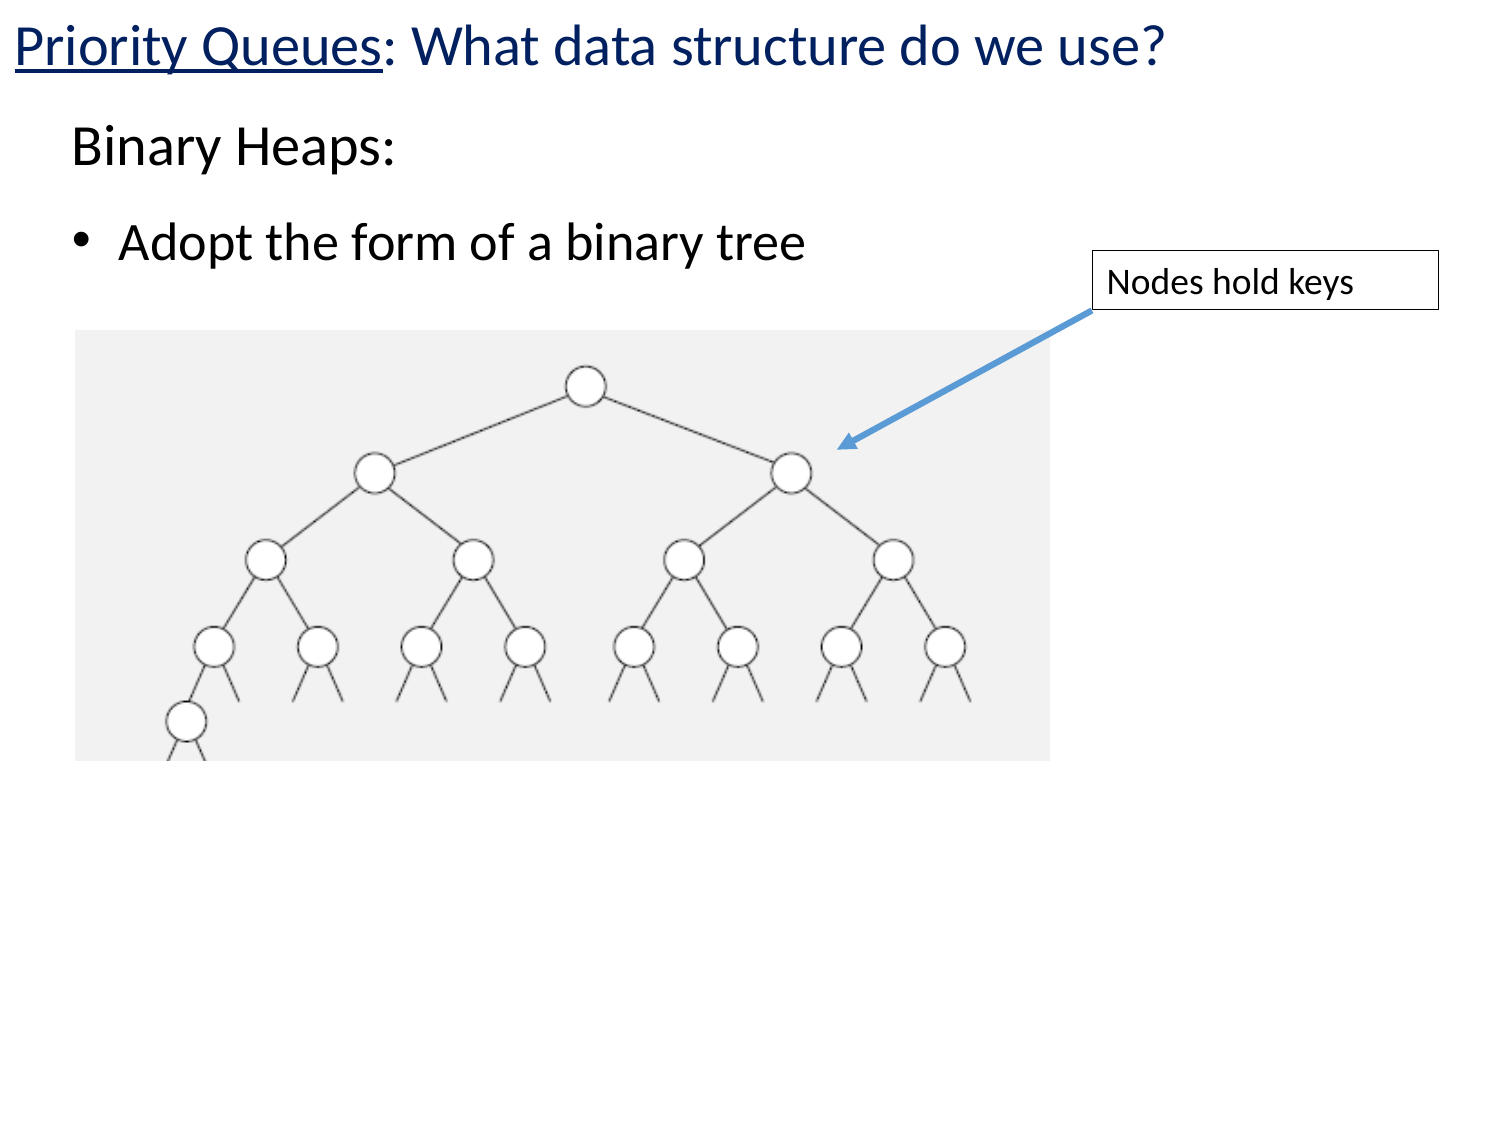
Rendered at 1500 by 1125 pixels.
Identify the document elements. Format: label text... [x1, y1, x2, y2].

picture [75, 330, 1051, 761]
text_box Priority Queues: What data structure do we use? [0, 0, 1335, 85]
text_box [836, 249, 1438, 450]
text_box Binary Heaps: [57, 99, 500, 185]
text_box Adopt the form of a binary tree [57, 198, 922, 344]
